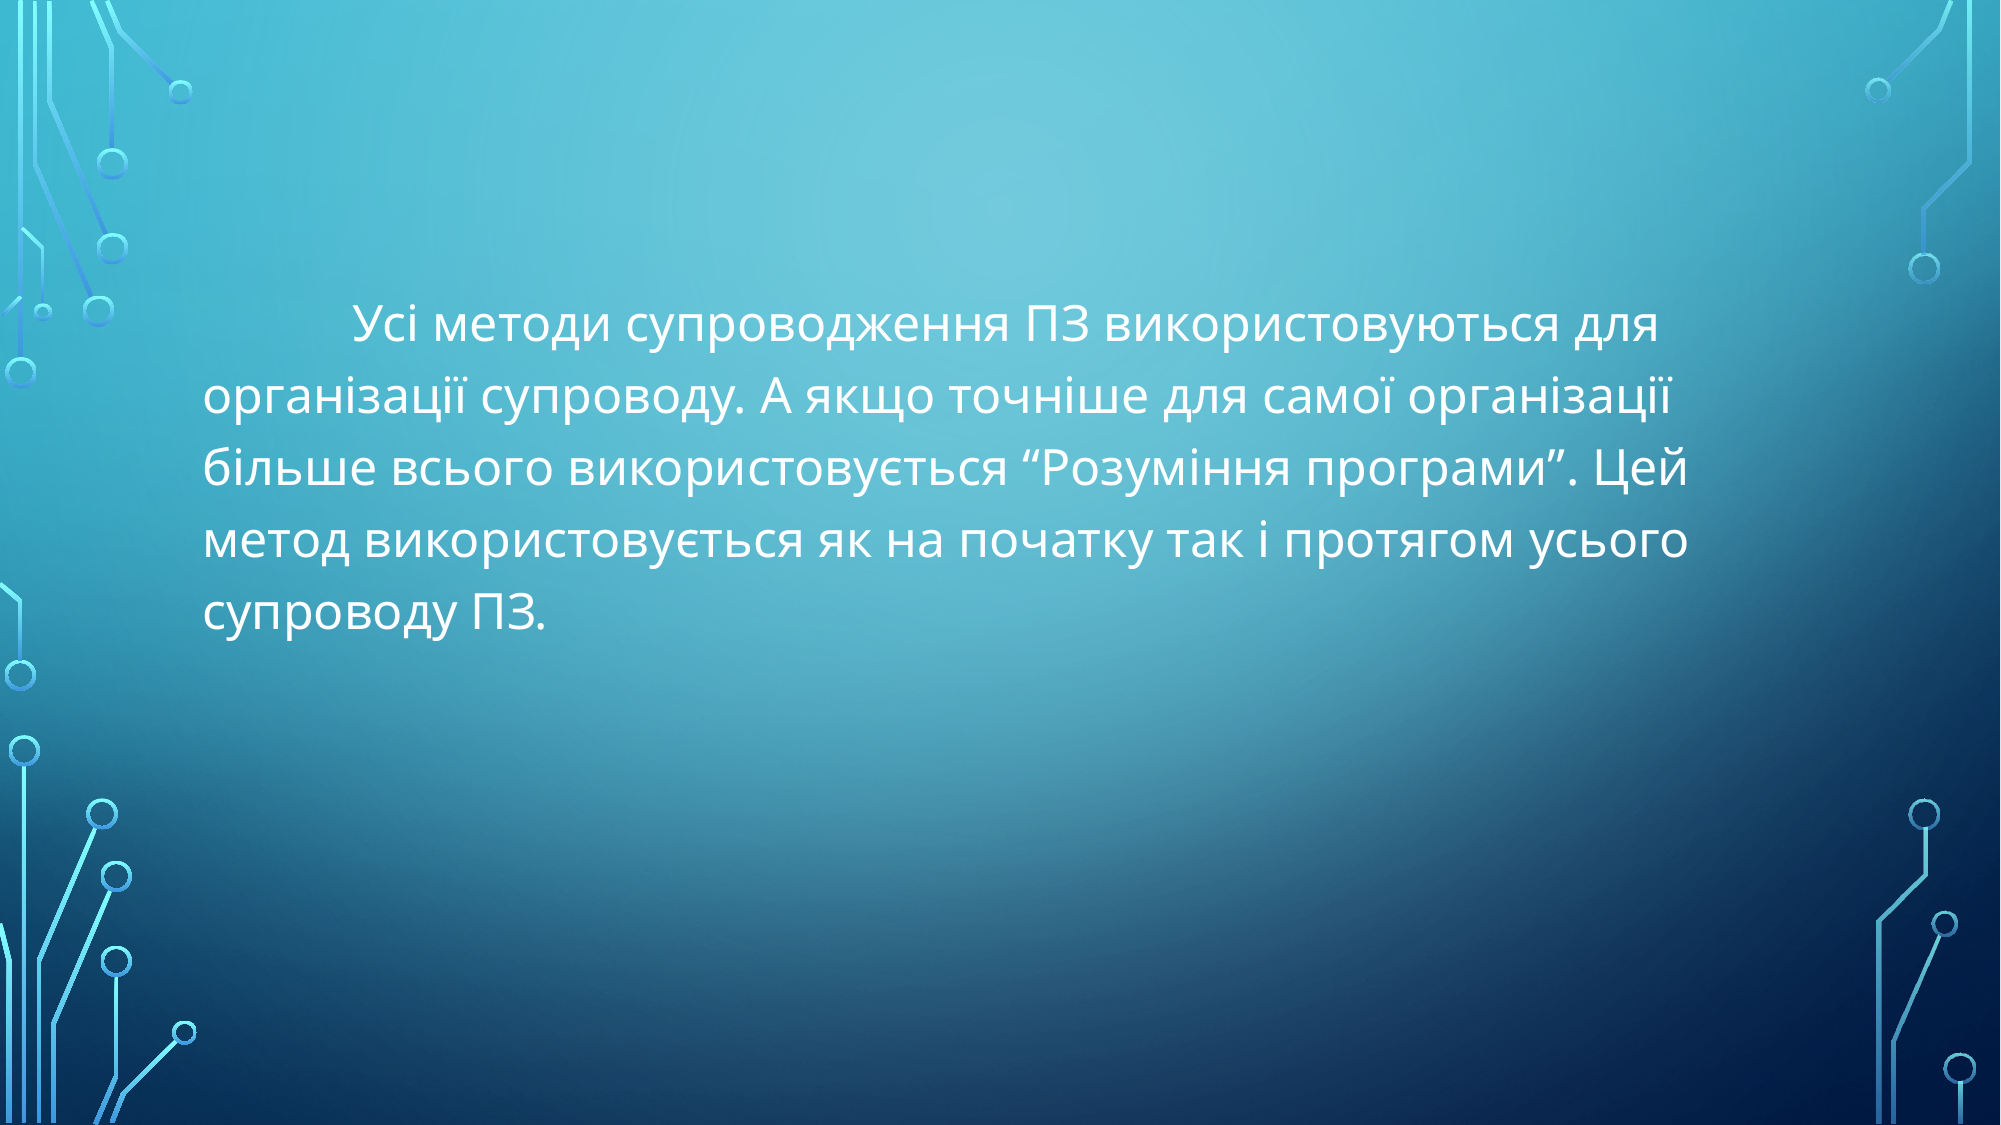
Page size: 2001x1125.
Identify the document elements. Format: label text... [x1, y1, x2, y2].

list Усі методи супроводження ПЗ використовуються для організації супроводу. А якщо точніше для самої організації більше всього використовується “Розуміння програми”. Цей метод використовується як на початку так і протягом усього супроводу ПЗ. [187, 272, 1813, 853]
